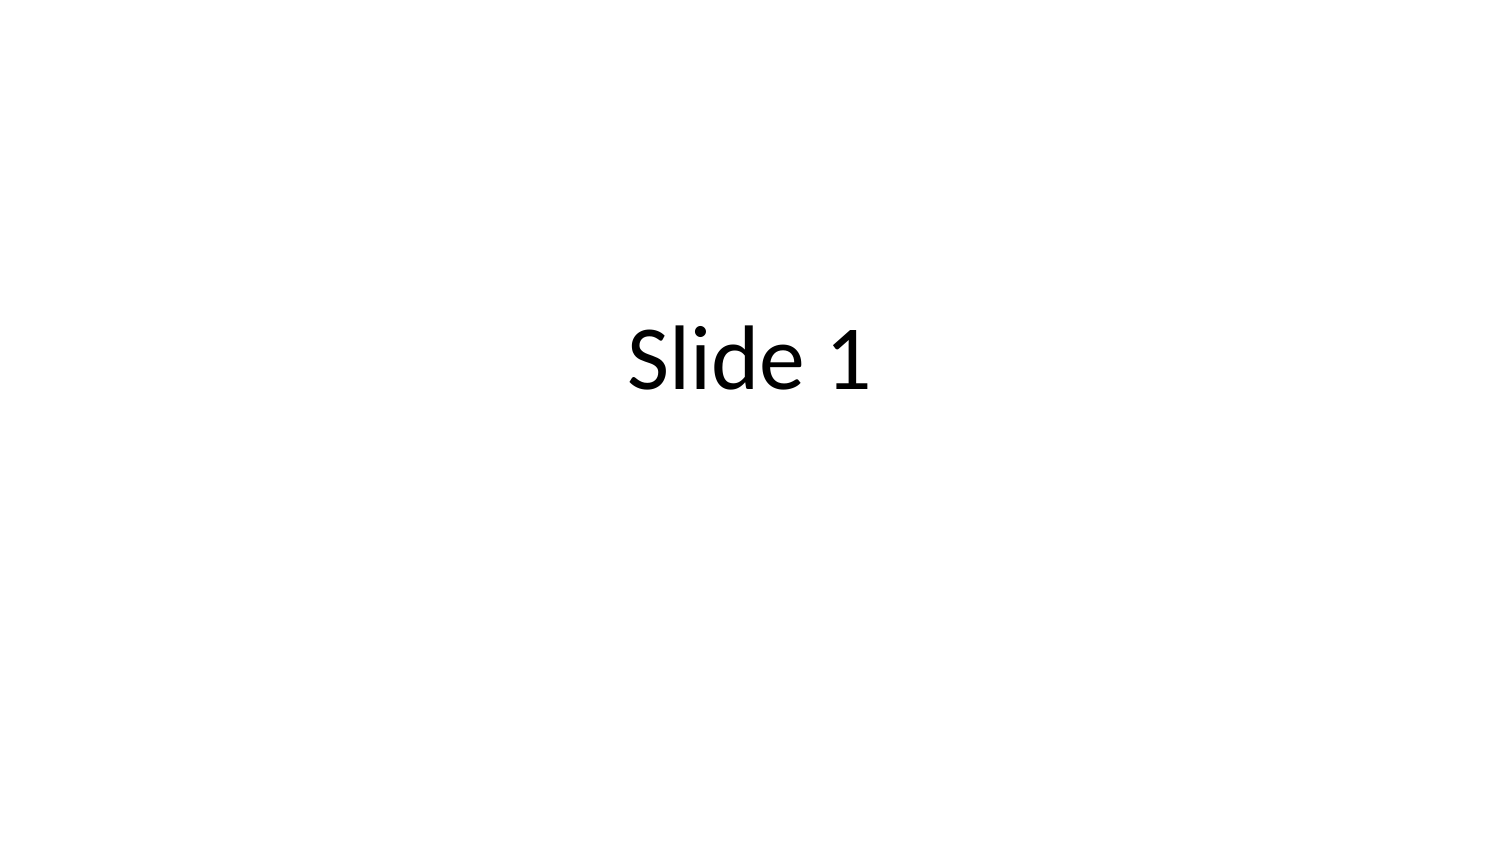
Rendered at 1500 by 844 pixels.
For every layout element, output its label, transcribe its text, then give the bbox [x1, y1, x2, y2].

title Slide 1 [112, 262, 1388, 443]
